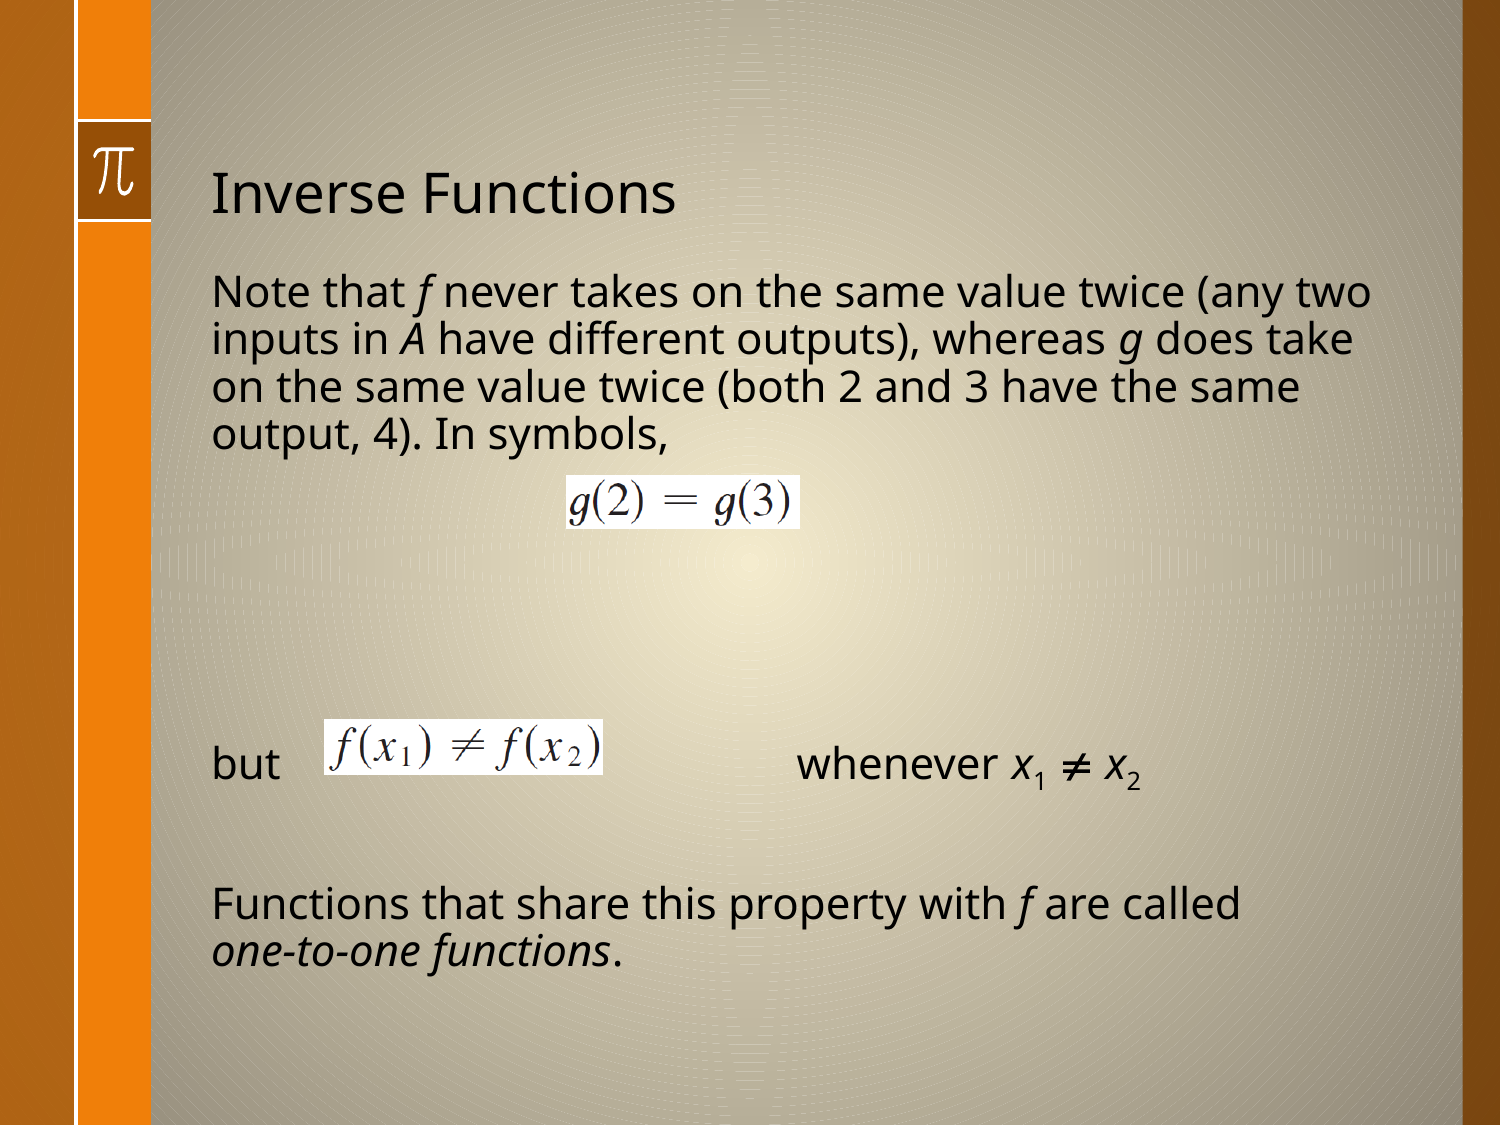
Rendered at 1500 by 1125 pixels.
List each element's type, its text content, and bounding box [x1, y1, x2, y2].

list Note that f never takes on the same value twice (any two inputs in A have different outputs), whereas g does take on the same value twice (both 2 and 3 have the same output, 4). In symbols, but whenever x1  x2 Functions that share this property with f are called one-to-one functions. [196, 262, 1400, 1013]
picture [566, 475, 800, 529]
picture [324, 719, 603, 776]
title Inverse Functions [196, 29, 1400, 233]
